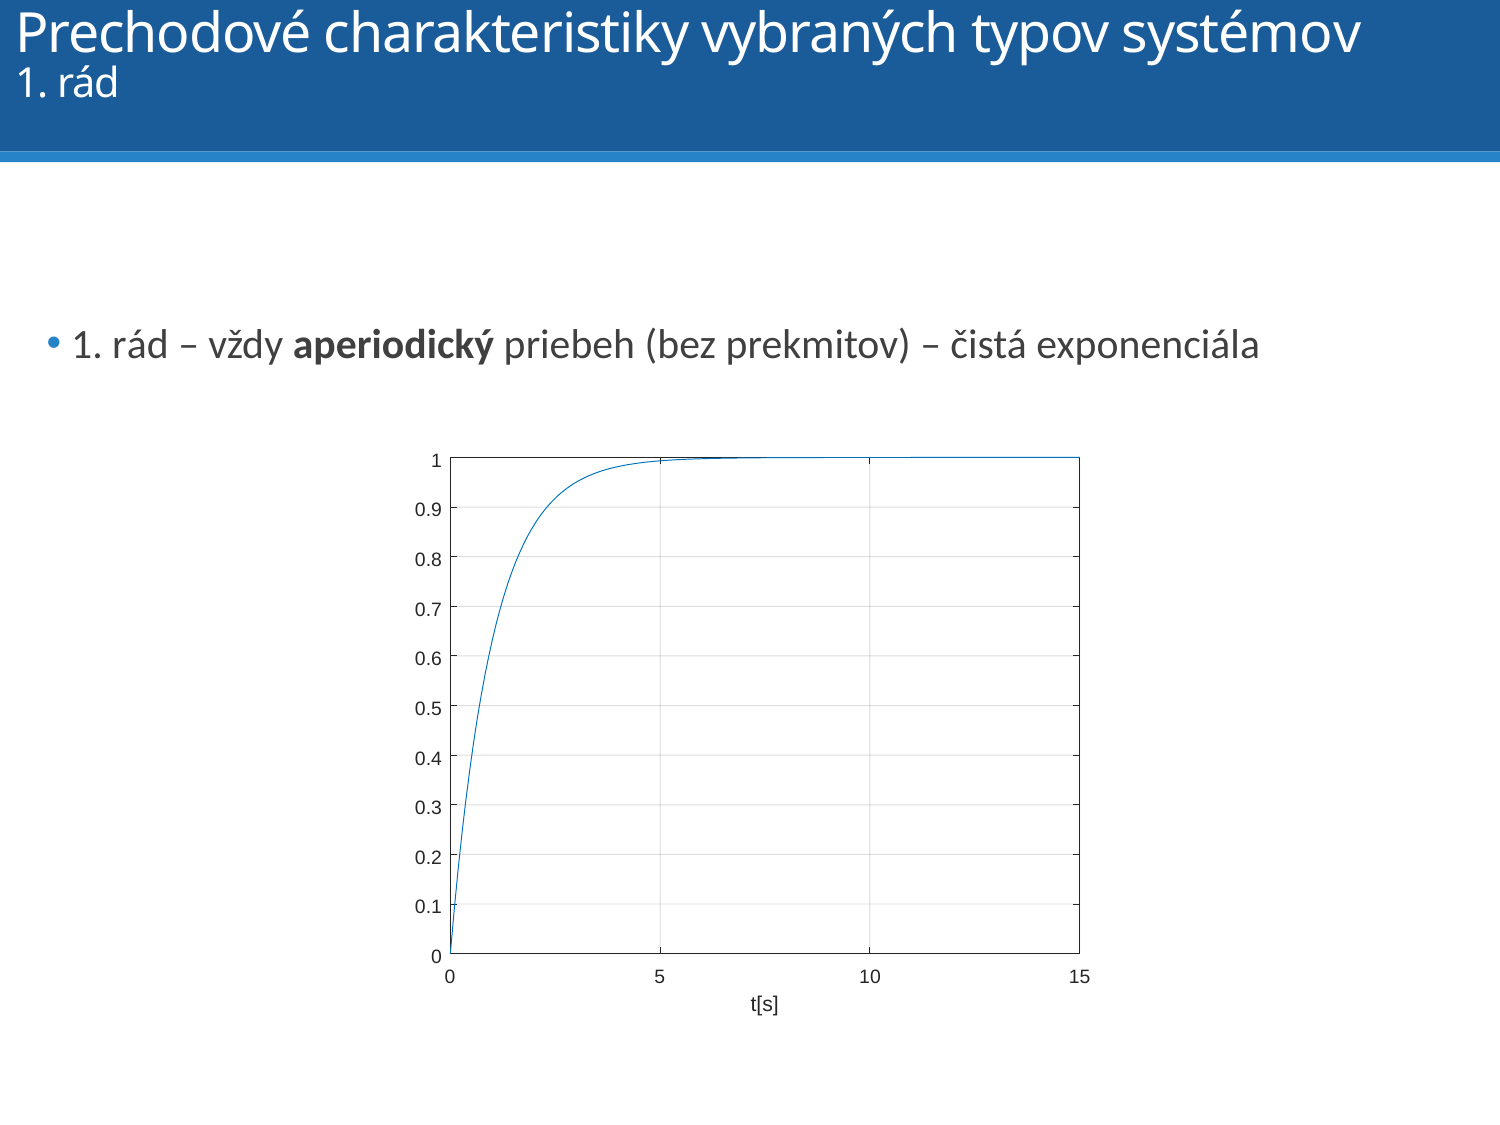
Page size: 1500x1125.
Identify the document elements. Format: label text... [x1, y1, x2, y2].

picture [343, 412, 1156, 1020]
title Prechodové charakteristiky vybraných typov systémov 1. rád [0, 0, 1456, 146]
list 1. rád – vždy aperiodický priebeh (bez prekmitov) – čistá exponenciála [46, 314, 1440, 1019]
